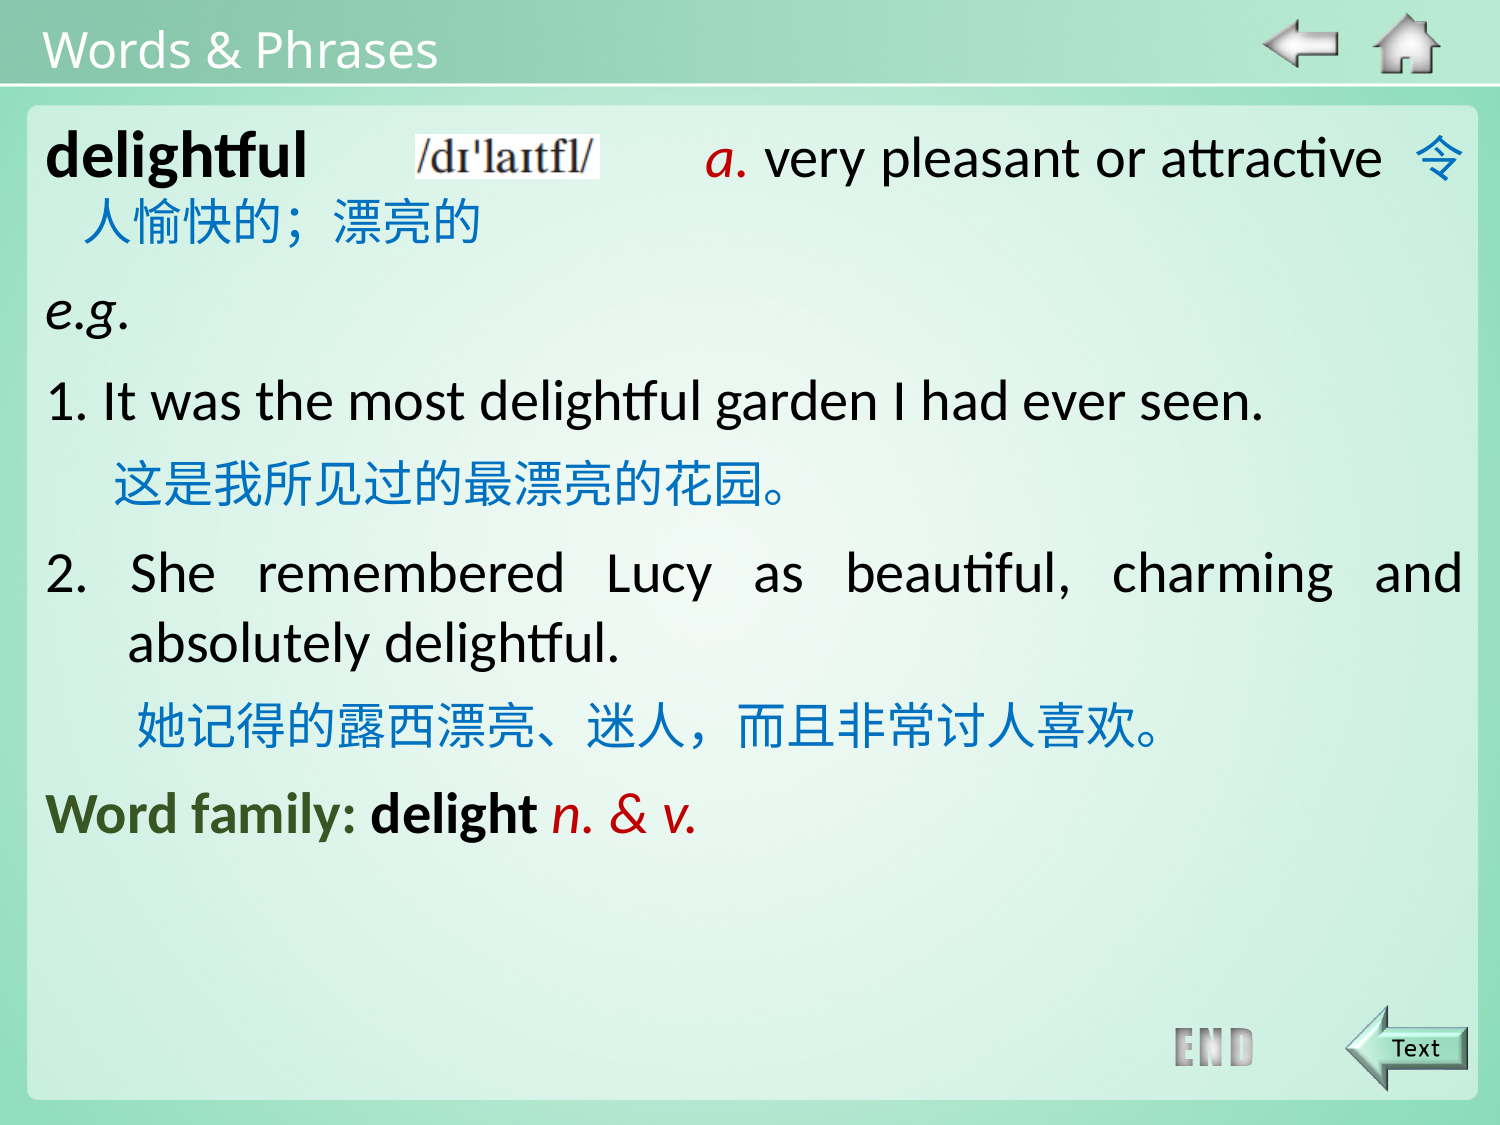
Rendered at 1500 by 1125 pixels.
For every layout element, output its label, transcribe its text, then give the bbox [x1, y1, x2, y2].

text_box Words & Phrases [27, 11, 582, 87]
picture [0, 0, 1500, 1125]
list delightful a. very pleasant or attractive 令人愉快的；漂亮的 e.g. 1. It was the most delightful garden I had ever seen. 这是我所见过的最漂亮的花园。 2. She remembered Lucy as beautiful, charming and absolutely delightful. 她记得的露西漂亮、迷人，而且非常讨人喜欢。 Word family: delight n. & v. [29, 102, 1480, 1099]
